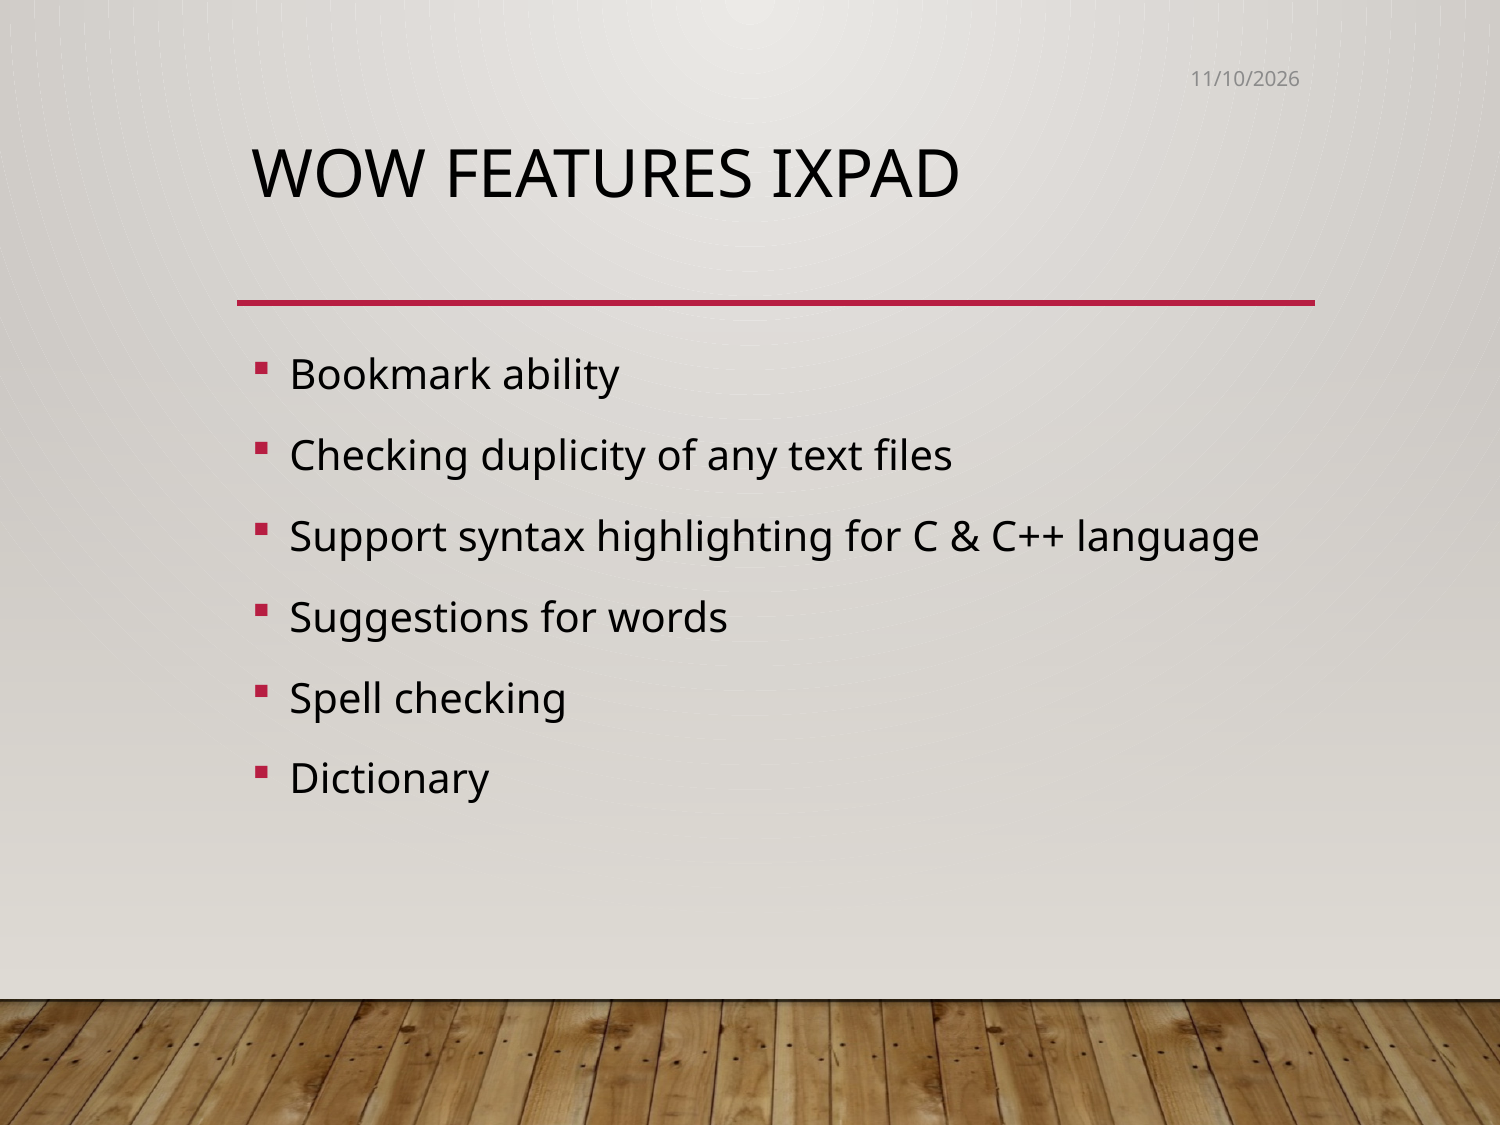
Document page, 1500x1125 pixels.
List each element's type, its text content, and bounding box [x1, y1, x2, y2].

picture [0, 999, 1500, 1125]
title WOW features iXpad [236, 131, 1315, 305]
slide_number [926, 54, 1315, 105]
list Bookmark ability Checking duplicity of any text files Support syntax highlighting for C & C++ language Suggestions for words Spell checking Dictionary [236, 330, 1315, 897]
